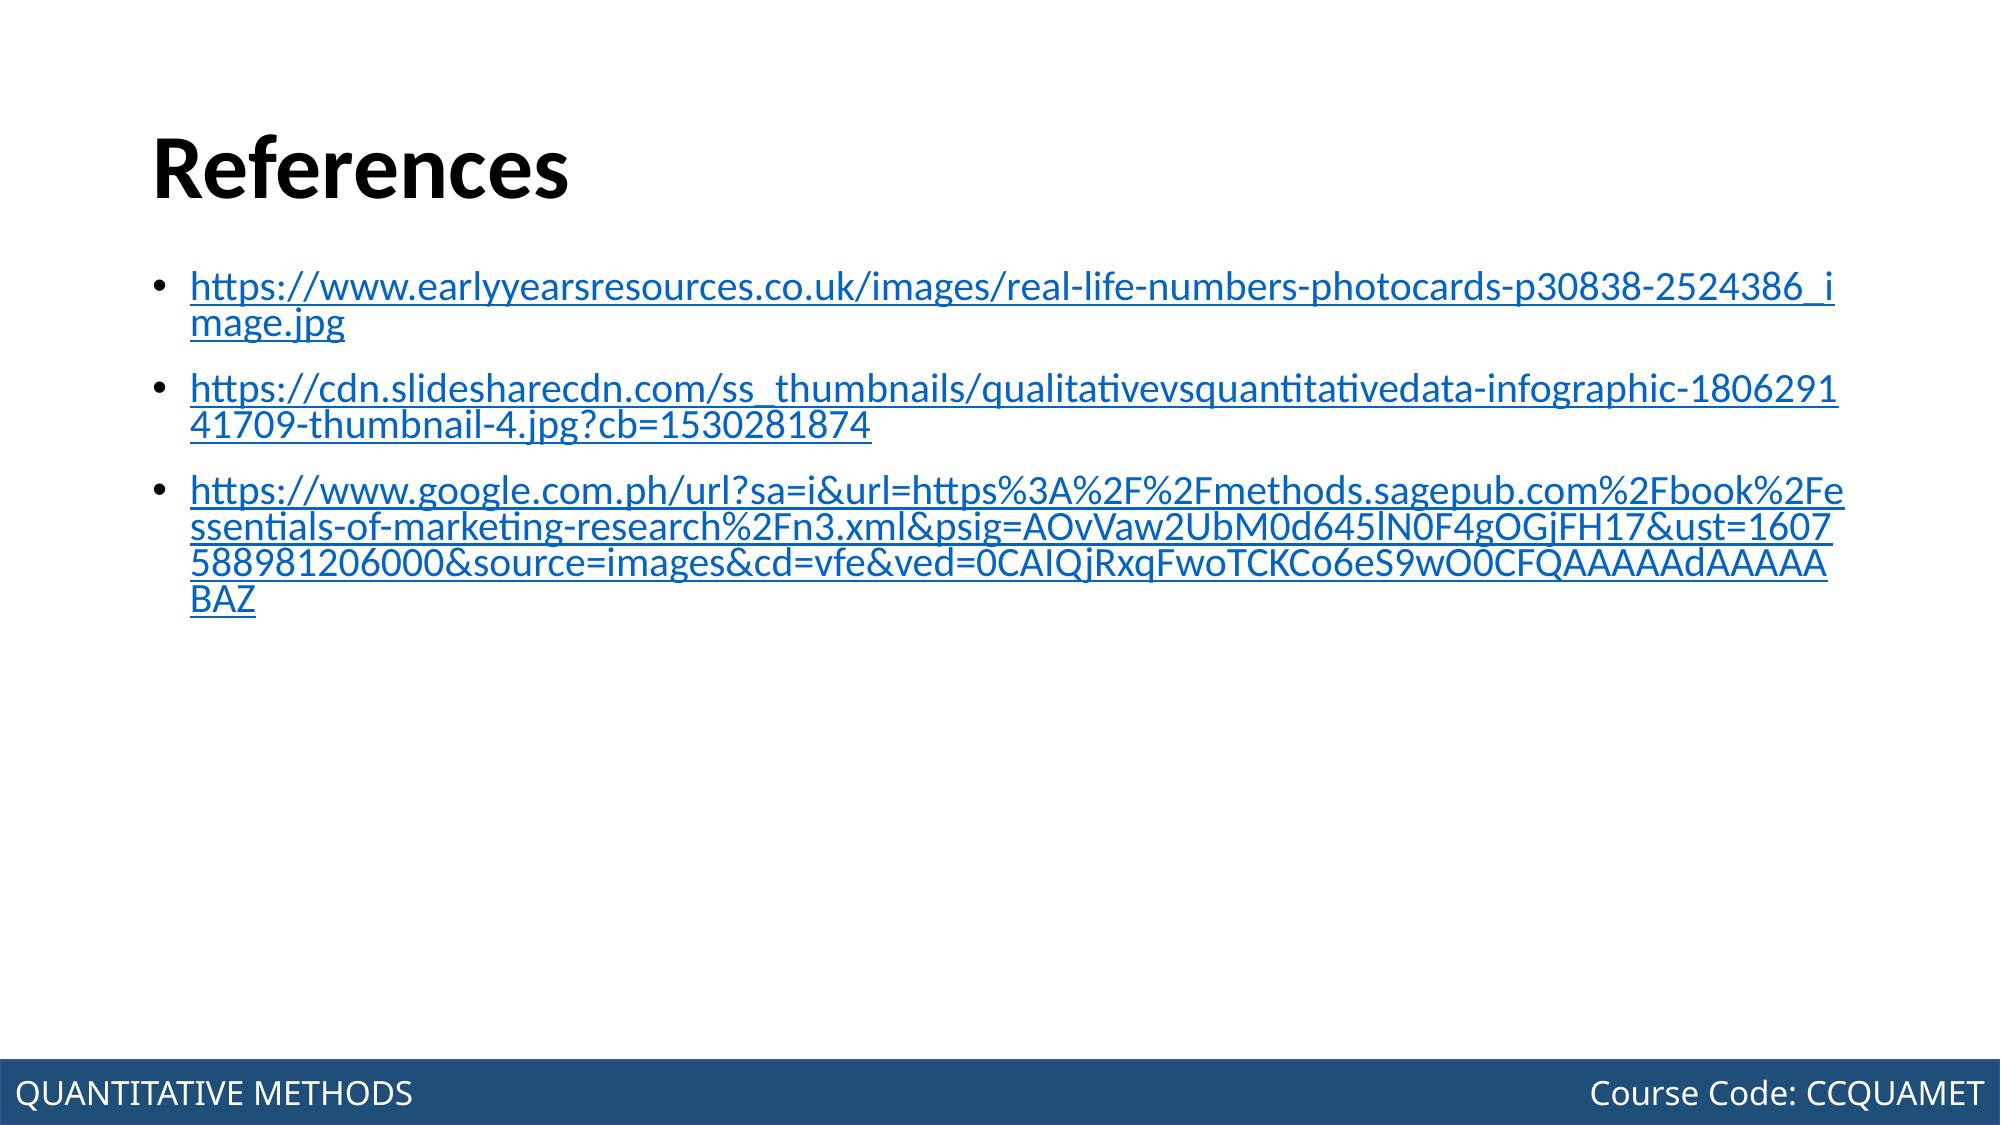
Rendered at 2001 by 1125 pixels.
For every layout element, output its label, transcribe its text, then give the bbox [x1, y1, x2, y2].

title References [137, 59, 1863, 257]
text_box [0, 1059, 2000, 1125]
text_box QUANTITATIVE METHODS [0, 1064, 595, 1120]
list https://www.earlyyearsresources.co.uk/images/real-life-numbers-photocards-p30838-2524386_image.jpg https://cdn.slidesharecdn.com/ss_thumbnails/qualitativevsquantitativedata-infographic-180629141709-thumbnail-4.jpg?cb=1530281874 https://www.google.com.ph/url?sa=i&url=https%3A%2F%2Fmethods.sagepub.com%2Fbook%2Fessentials-of-marketing-research%2Fn3.xml&psig=AOvVaw2UbM0d645lN0F4gOGjFH17&ust=1607588981206000&source=images&cd=vfe&ved=0CAIQjRxqFwoTCKCo6eS9wO0CFQAAAAAdAAAAABAZ [137, 257, 1863, 972]
text_box Course Code: CCQUAMET [1516, 1064, 2000, 1120]
